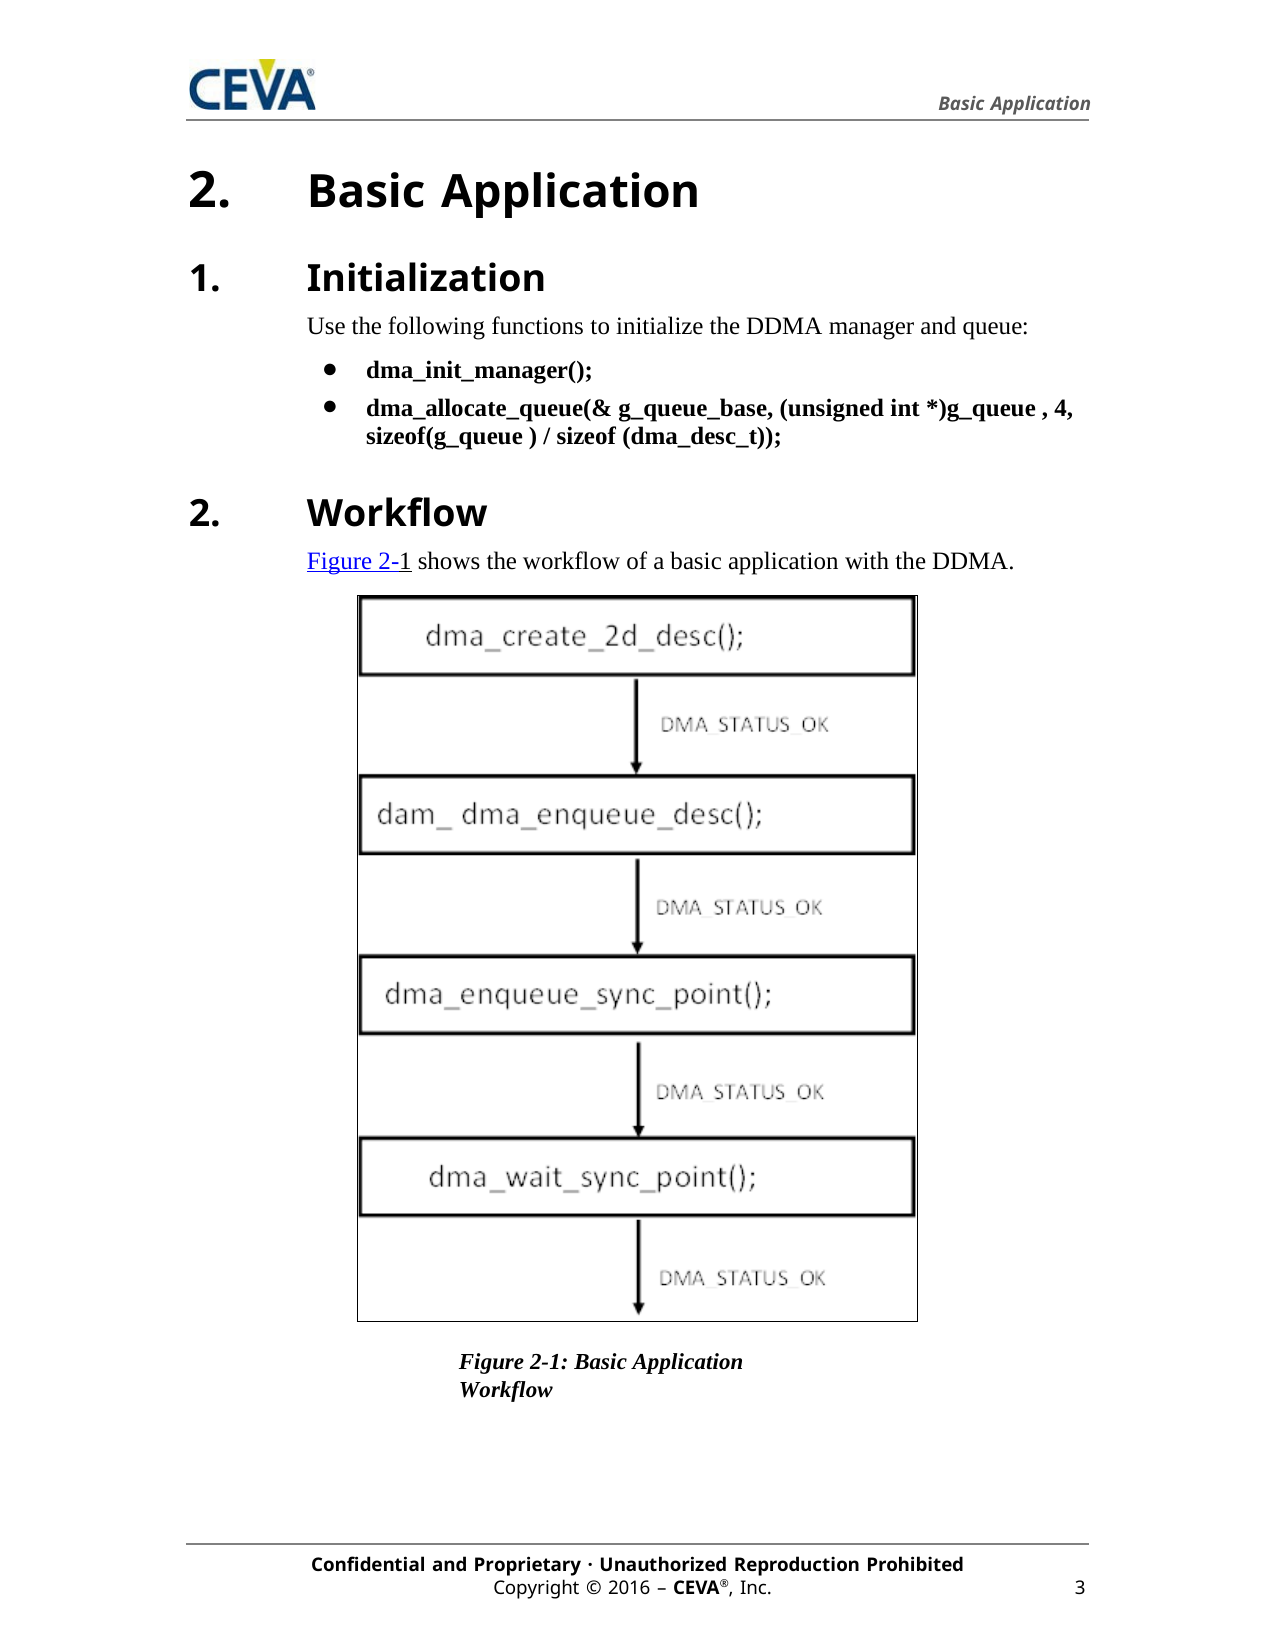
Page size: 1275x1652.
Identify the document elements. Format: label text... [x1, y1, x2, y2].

text_box Figure 2-1: Basic Application Workflow [456, 1346, 843, 1402]
text_box 3 [1072, 1575, 1089, 1598]
text_box [358, 596, 919, 1320]
text_box Basic Application Basic Application Initialization Use the following functions to initialize the DDMA manager and queue: dma_init_manager(); dma_allocate_queue(& g_queue_base, (unsigned int *)g_queue , 4, sizeof(g_queue ) / sizeof (dma_desc_t)); Workflow Figure 2-1 shows the workflow of a basic application with the DDMA. [186, 91, 1092, 575]
text_box Confidential and Proprietary · Unauthorized Reproduction Prohibited Copyright © 2016 – CEVA®, Inc. [273, 1552, 1002, 1598]
text_box [189, 59, 316, 110]
